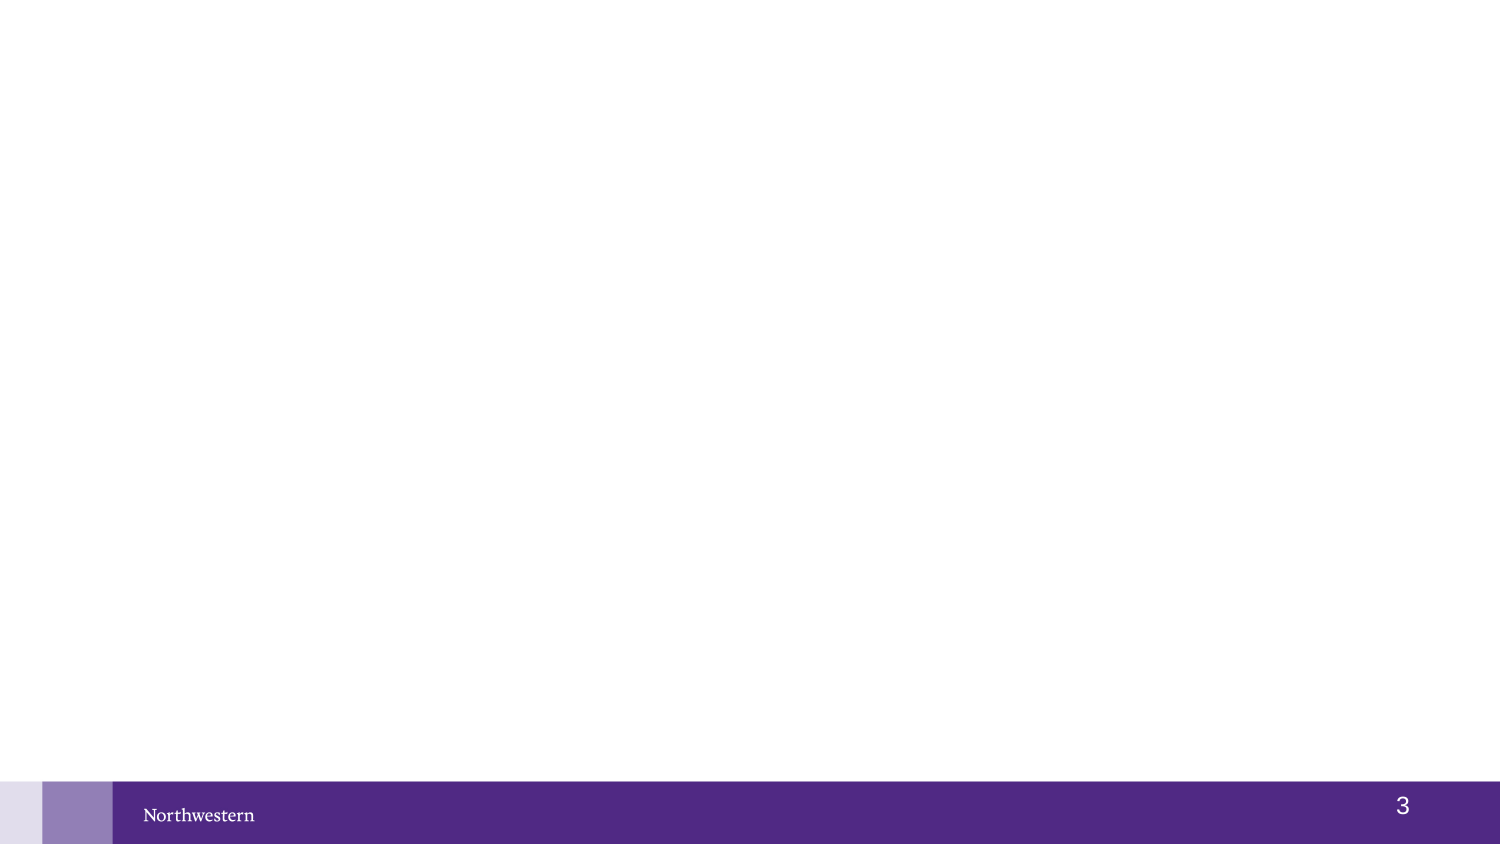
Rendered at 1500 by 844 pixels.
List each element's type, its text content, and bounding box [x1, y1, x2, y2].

picture [0, 0, 1500, 844]
slide_number 2 [1074, 782, 1425, 827]
